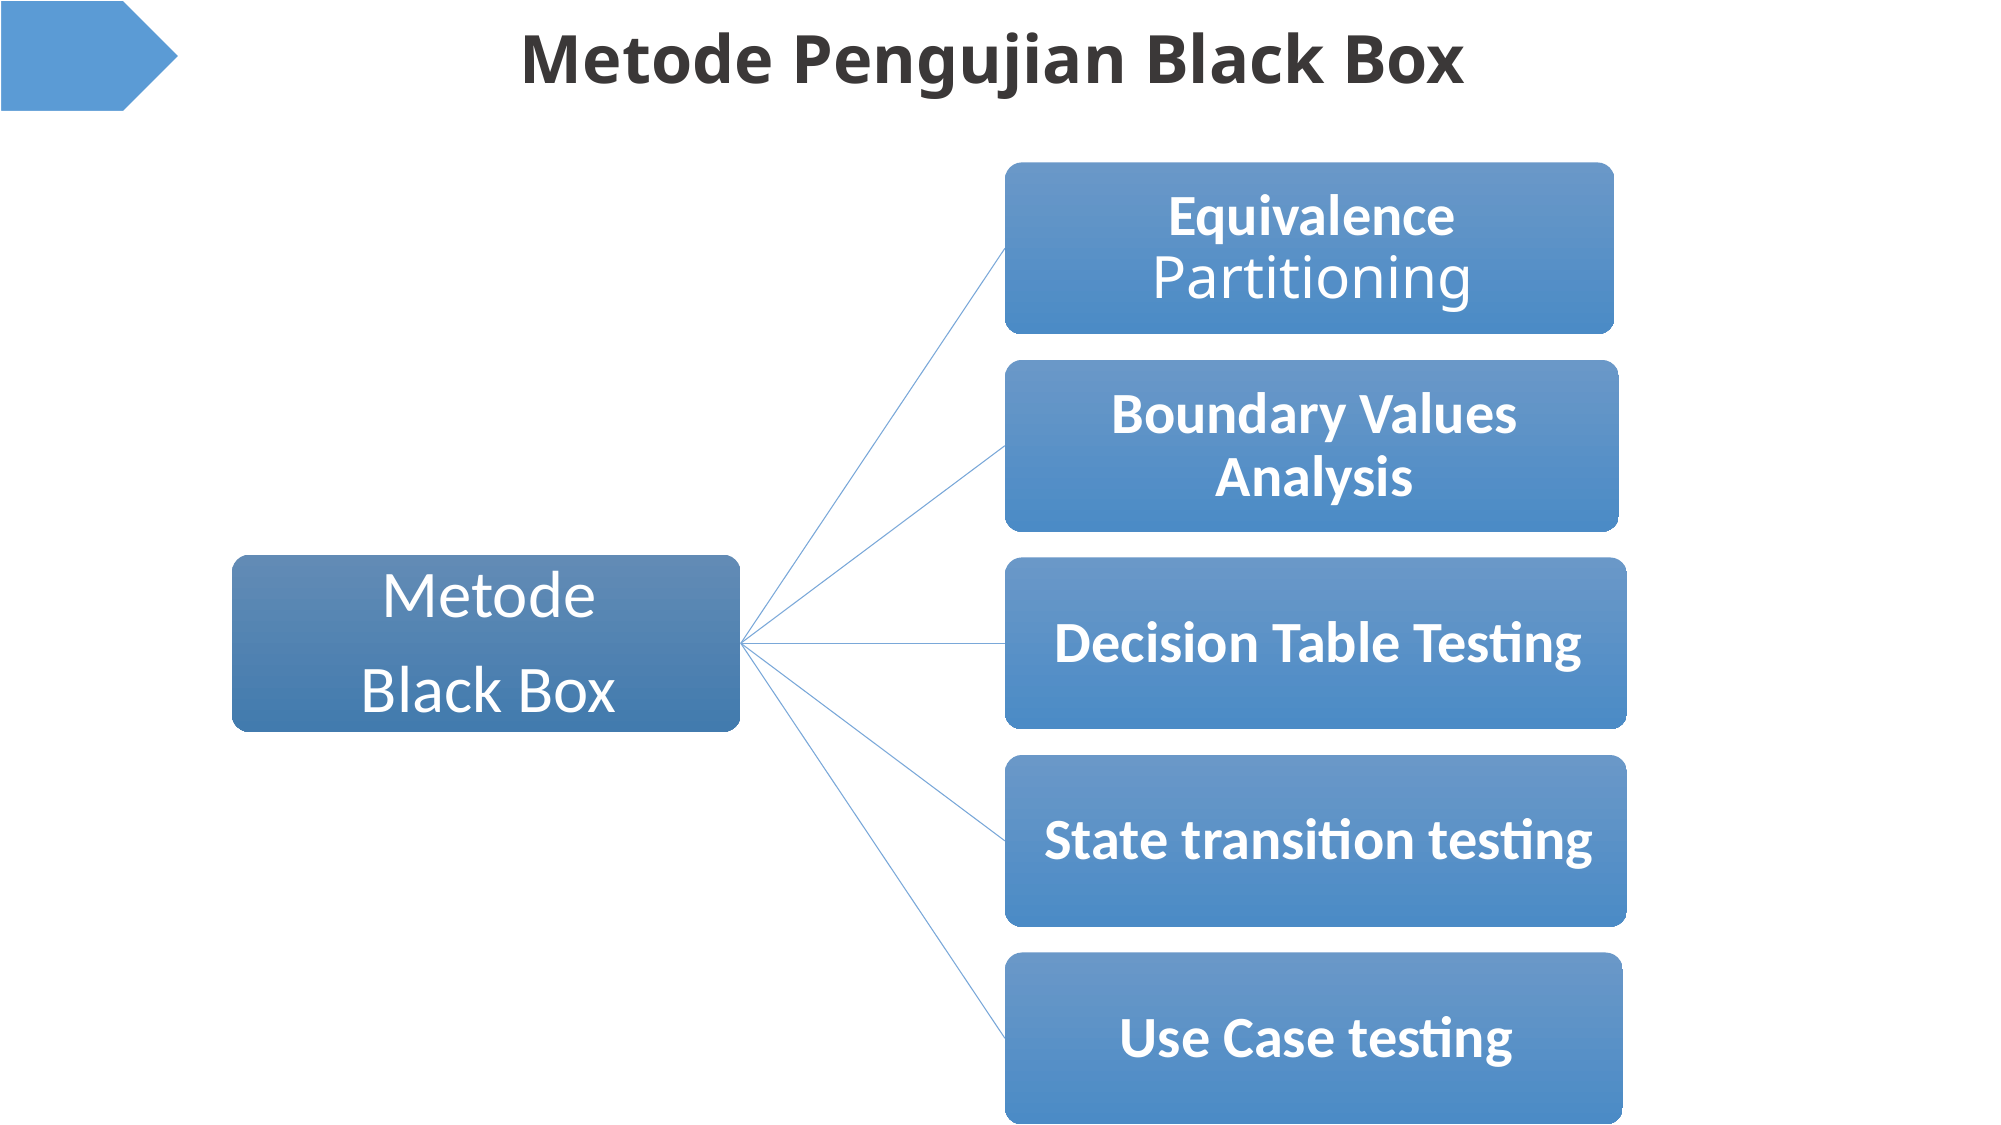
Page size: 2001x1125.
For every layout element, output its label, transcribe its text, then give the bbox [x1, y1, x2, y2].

title Metode Pengujian Black Box [207, 6, 1779, 119]
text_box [0, 0, 180, 112]
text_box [136, 161, 1850, 1125]
